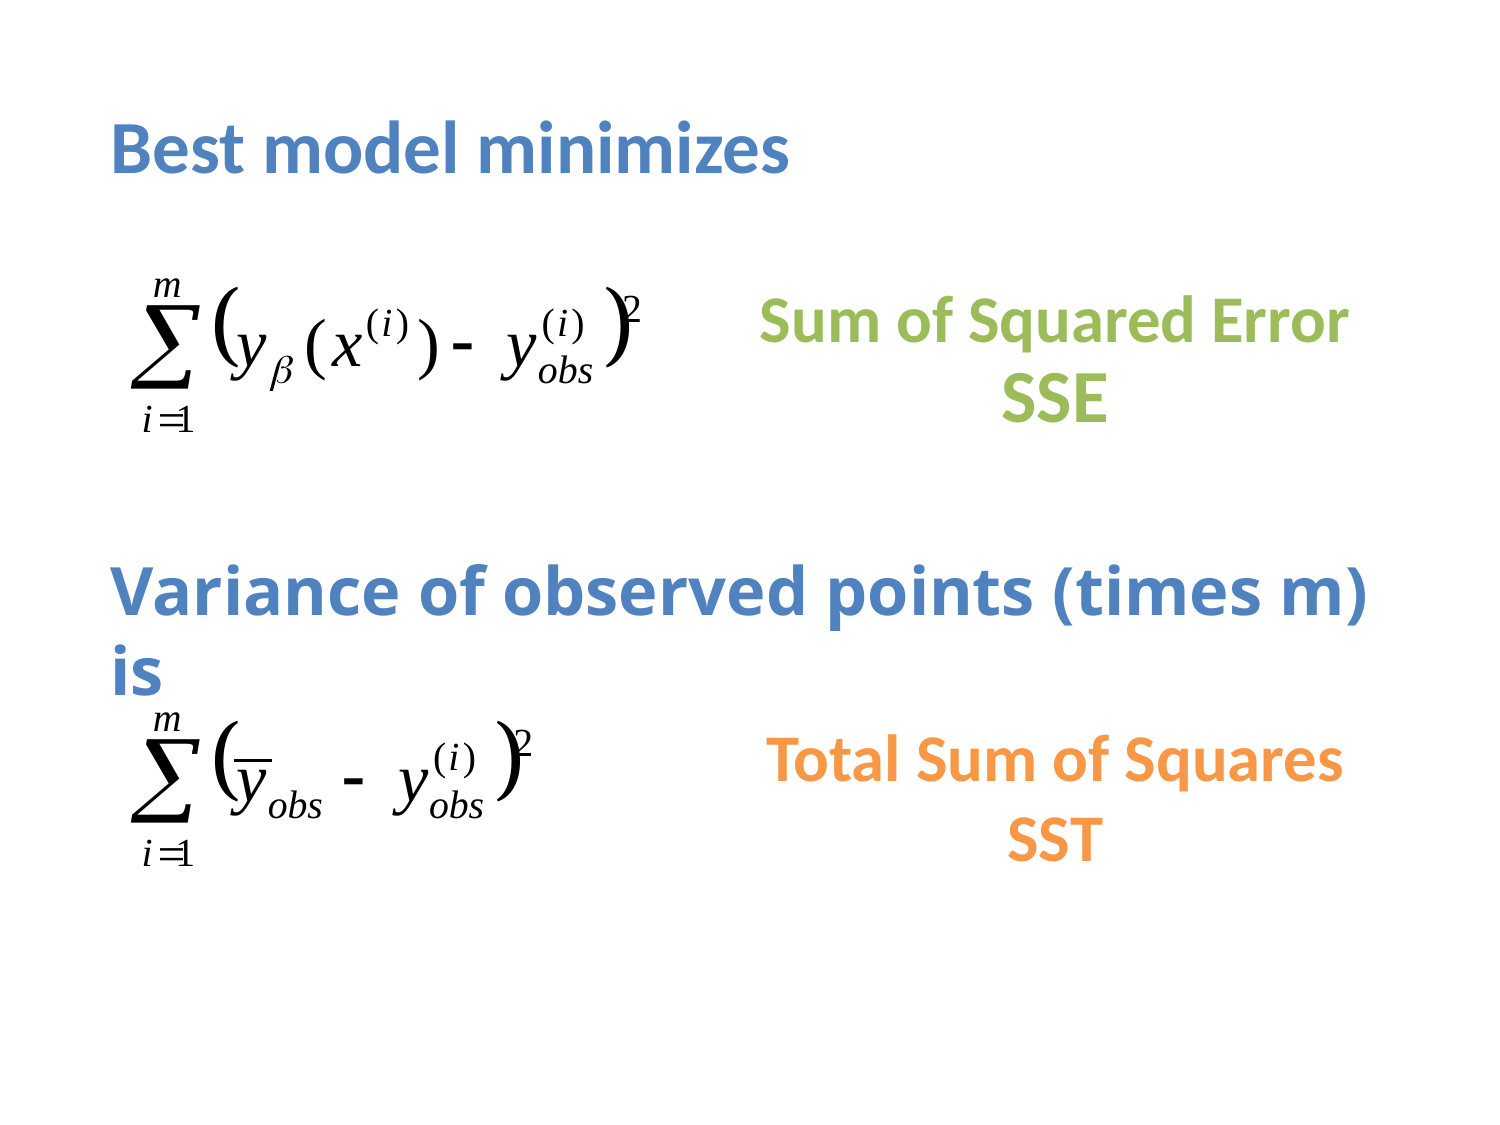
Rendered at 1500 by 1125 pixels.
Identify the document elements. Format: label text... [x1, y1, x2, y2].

text_box Best model minimizes [95, 90, 846, 196]
text_box Variance of observed points (times m) is [95, 541, 1455, 717]
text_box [121, 253, 662, 447]
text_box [121, 687, 553, 881]
text_box Total Sum of Squares SST [742, 707, 1368, 883]
text_box Sum of Squared Error SSE [712, 267, 1398, 445]
